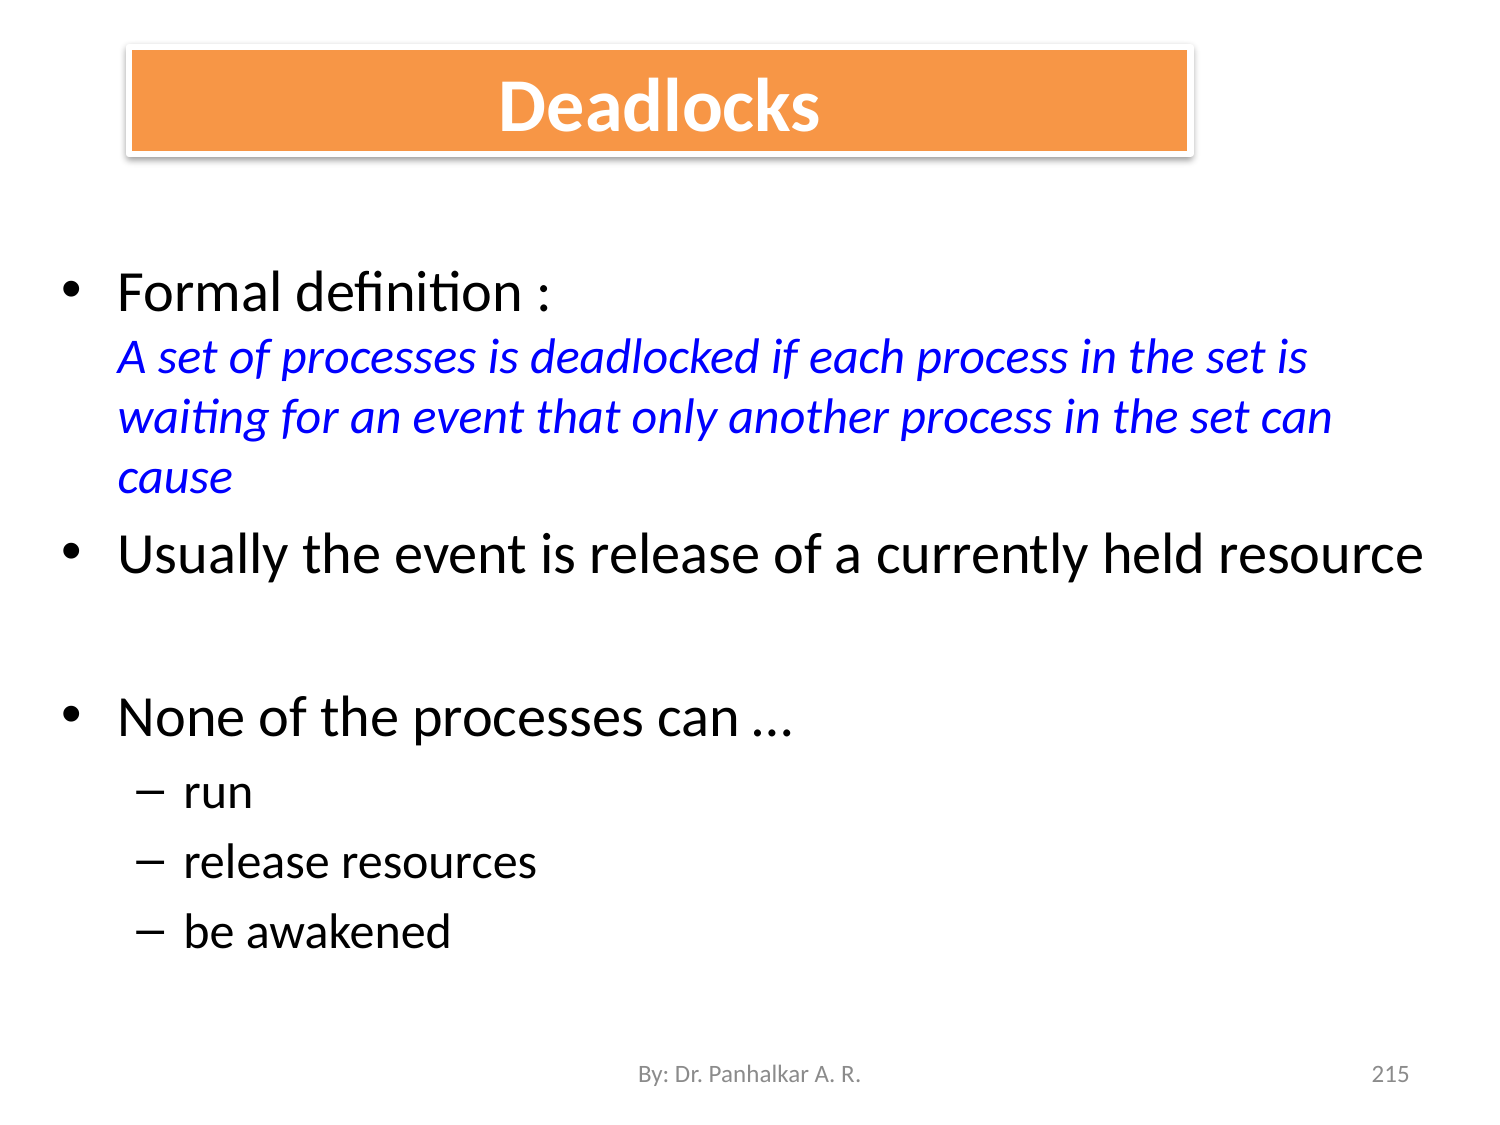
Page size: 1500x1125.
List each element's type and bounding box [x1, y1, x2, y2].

list [46, 246, 1454, 1032]
title [126, 44, 1194, 157]
slide_number [1074, 1042, 1425, 1103]
footer [512, 1042, 988, 1103]
